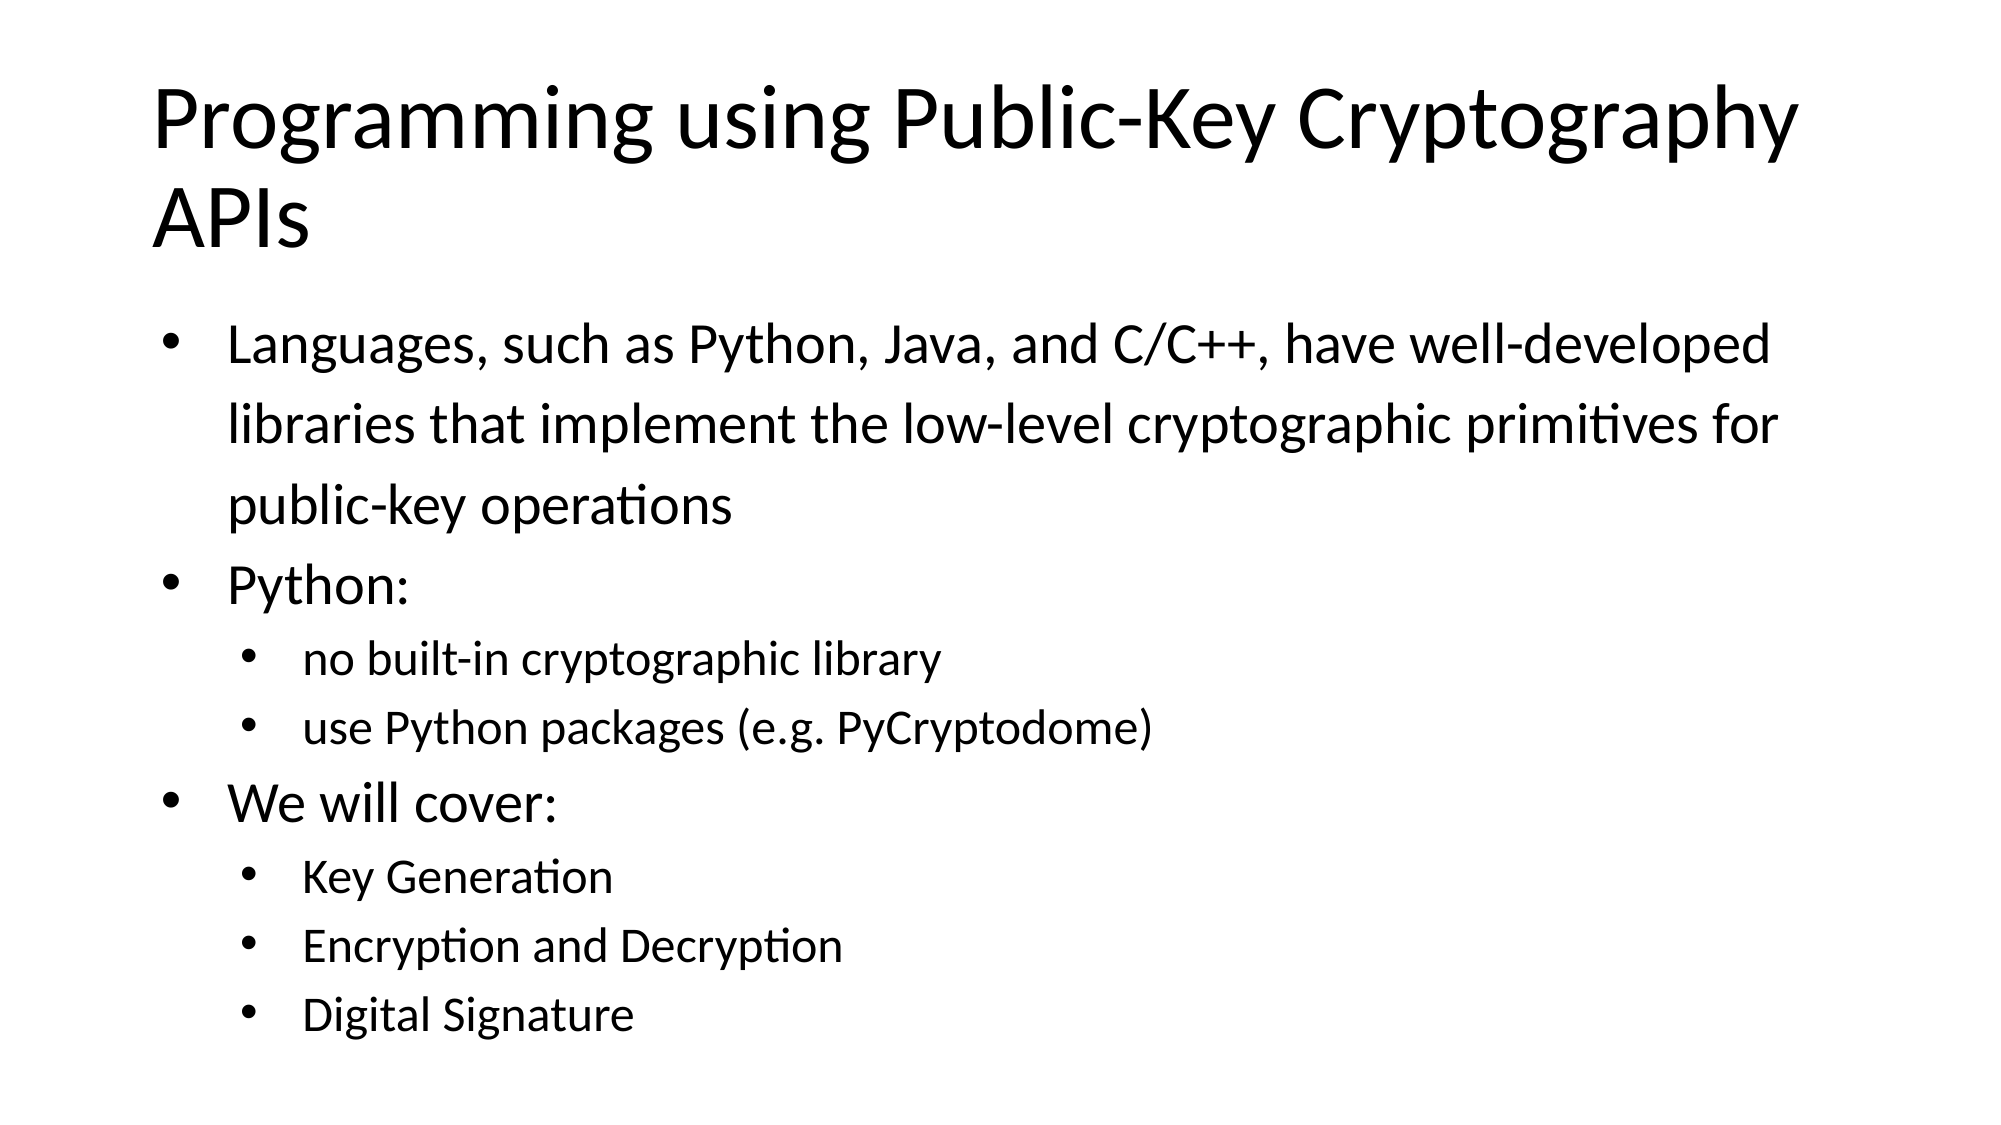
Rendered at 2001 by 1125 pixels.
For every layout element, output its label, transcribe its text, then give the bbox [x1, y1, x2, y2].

title Programming using Public-Key Cryptography APIs [137, 59, 1863, 278]
list Languages, such as Python, Java, and C/C++, have well-developed libraries that implement the low-level cryptographic primitives for public-key operations Python: no built-in cryptographic library use Python packages (e.g. PyCryptodome) We will cover: Key Generation Encryption and Decryption Digital Signature [137, 287, 1863, 1001]
